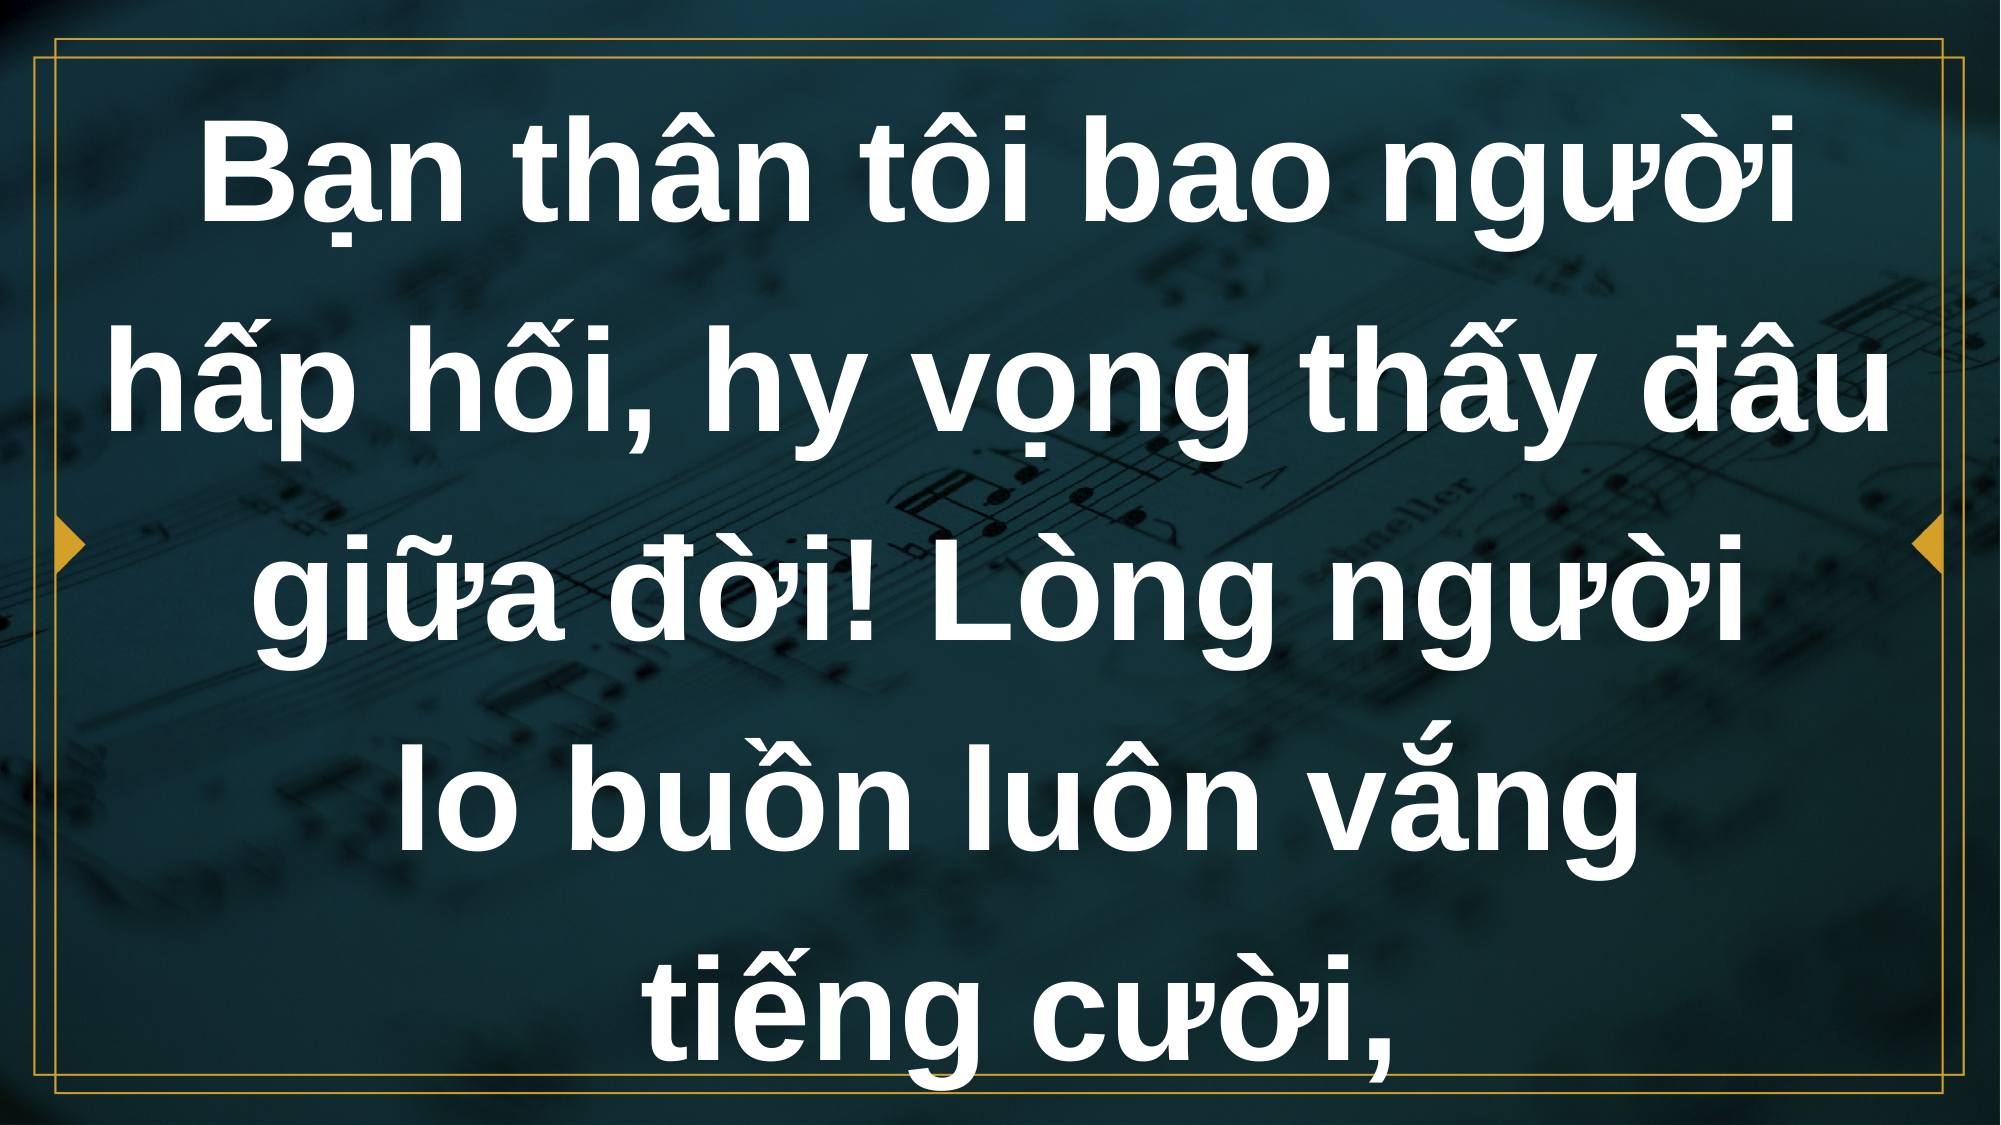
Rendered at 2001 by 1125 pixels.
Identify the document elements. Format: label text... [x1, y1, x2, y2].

picture [0, 0, 2000, 1125]
title Bạn thân tôi bao người hấp hối, hy vọng thấy đâu giữa đời! Lòng người lo buồn luôn vắng tiếng cười, [55, 53, 1945, 1077]
